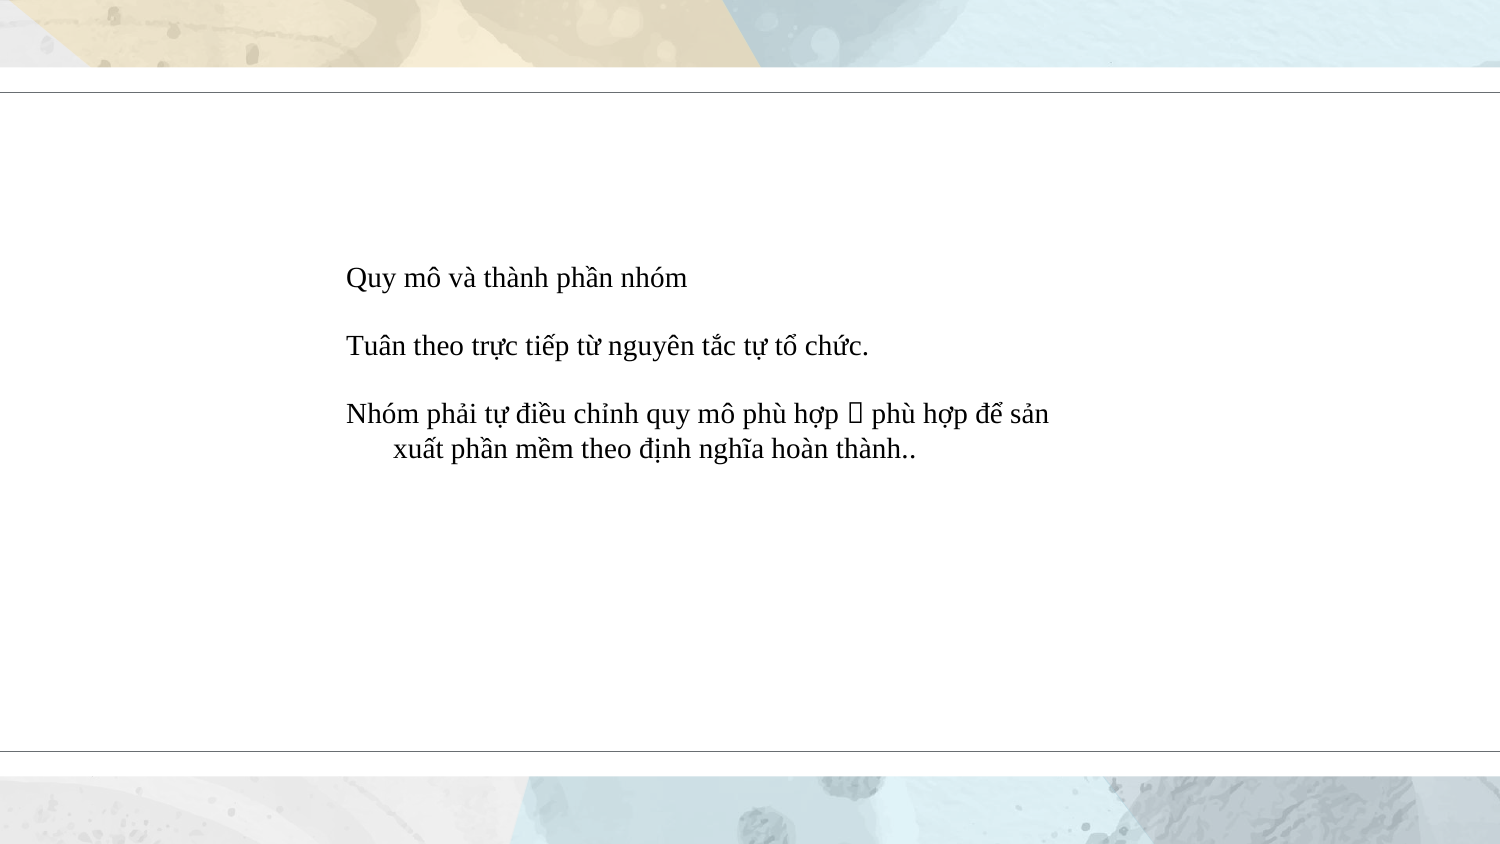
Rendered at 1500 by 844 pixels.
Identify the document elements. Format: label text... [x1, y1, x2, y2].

text_box Quy mô và thành phần nhóm Tuân theo trực tiếp từ nguyên tắc tự tổ chức. Nhóm phải tự điều chỉnh quy mô phù hợp  phù hợp để sản xuất phần mềm theo định nghĩa hoàn thành.. [331, 250, 1102, 472]
text_box [511, 777, 1153, 844]
text_box [723, 0, 1500, 67]
